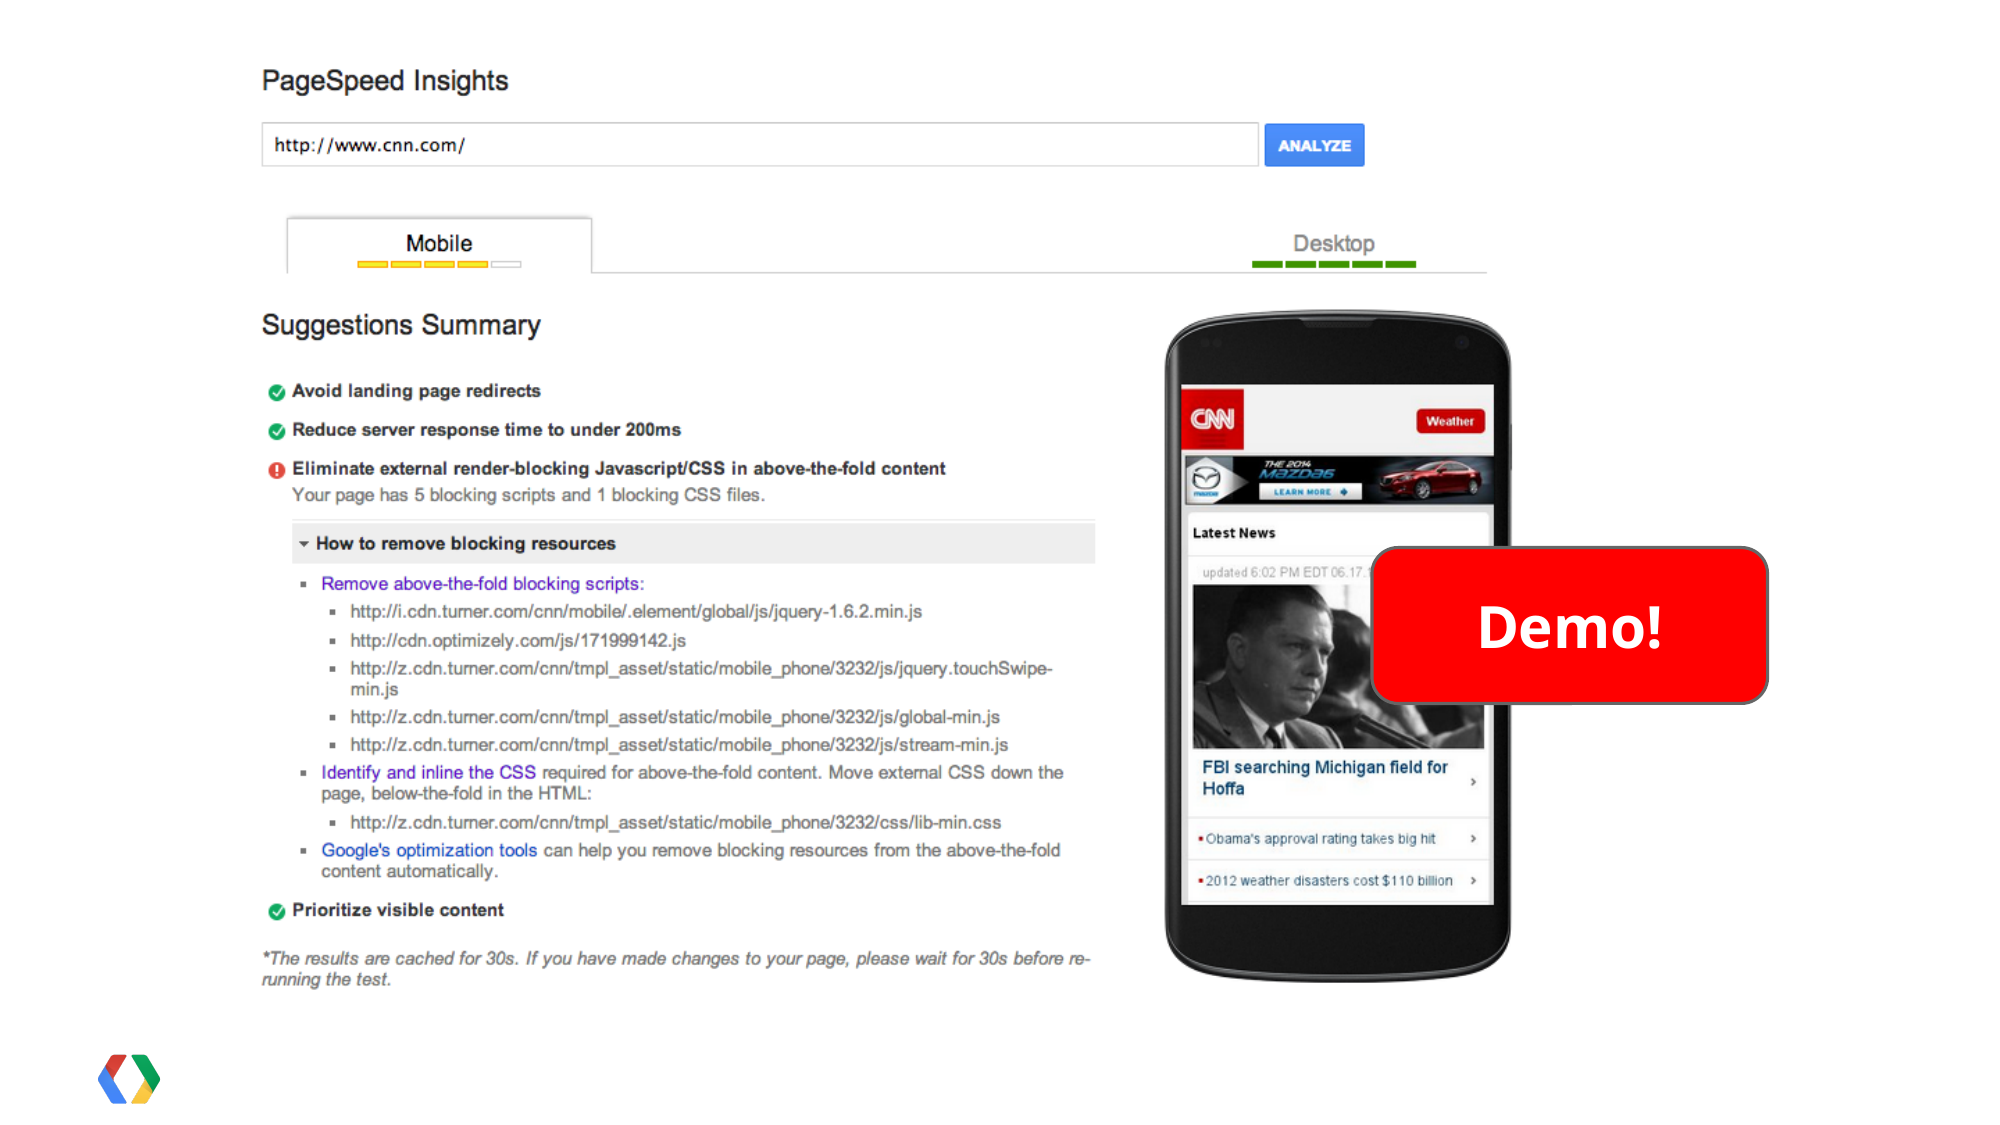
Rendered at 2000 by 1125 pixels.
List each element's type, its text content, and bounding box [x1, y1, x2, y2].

picture [97, 1047, 161, 1111]
picture [241, 45, 1608, 1045]
text_box Demo! [1612, 547, 1768, 704]
